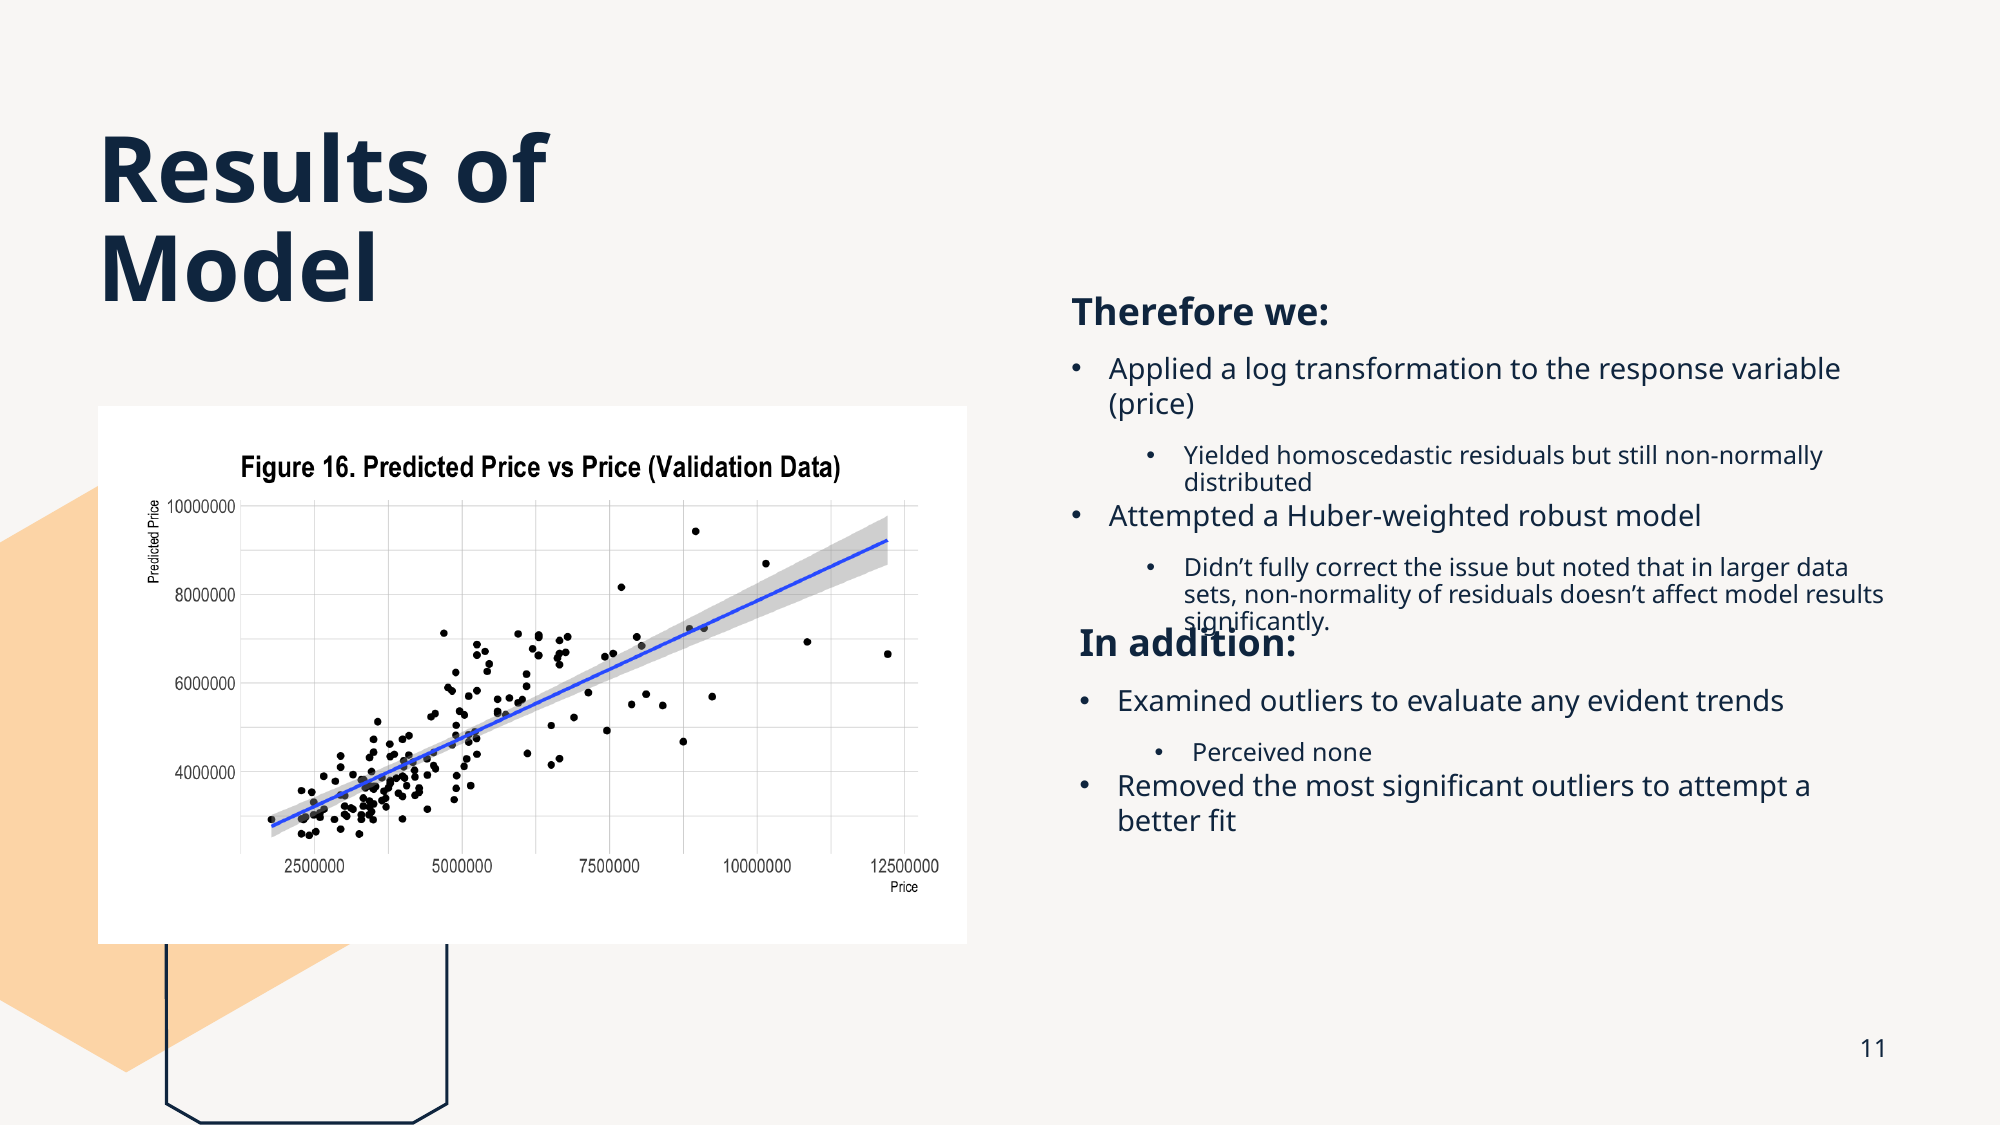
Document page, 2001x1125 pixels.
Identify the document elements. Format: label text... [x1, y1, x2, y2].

list Examined outliers to evaluate any evident trends Perceived none Removed the most significant outliers to attempt a better fit [1064, 674, 1912, 944]
title Results of Model [82, 115, 738, 490]
slide_number 11 [1836, 1020, 1912, 1080]
picture [98, 406, 967, 944]
list Therefore we: [1056, 271, 1904, 341]
list Applied a log transformation to the response variable (price) Yielded homoscedastic residuals but still non-normally distributed Attempted a Huber-weighted robust model Didn’t fully correct the issue but noted that in larger data sets, non-normality of residuals doesn’t affect model results significantly. [1056, 342, 1904, 536]
list In addition: [1064, 601, 1912, 672]
